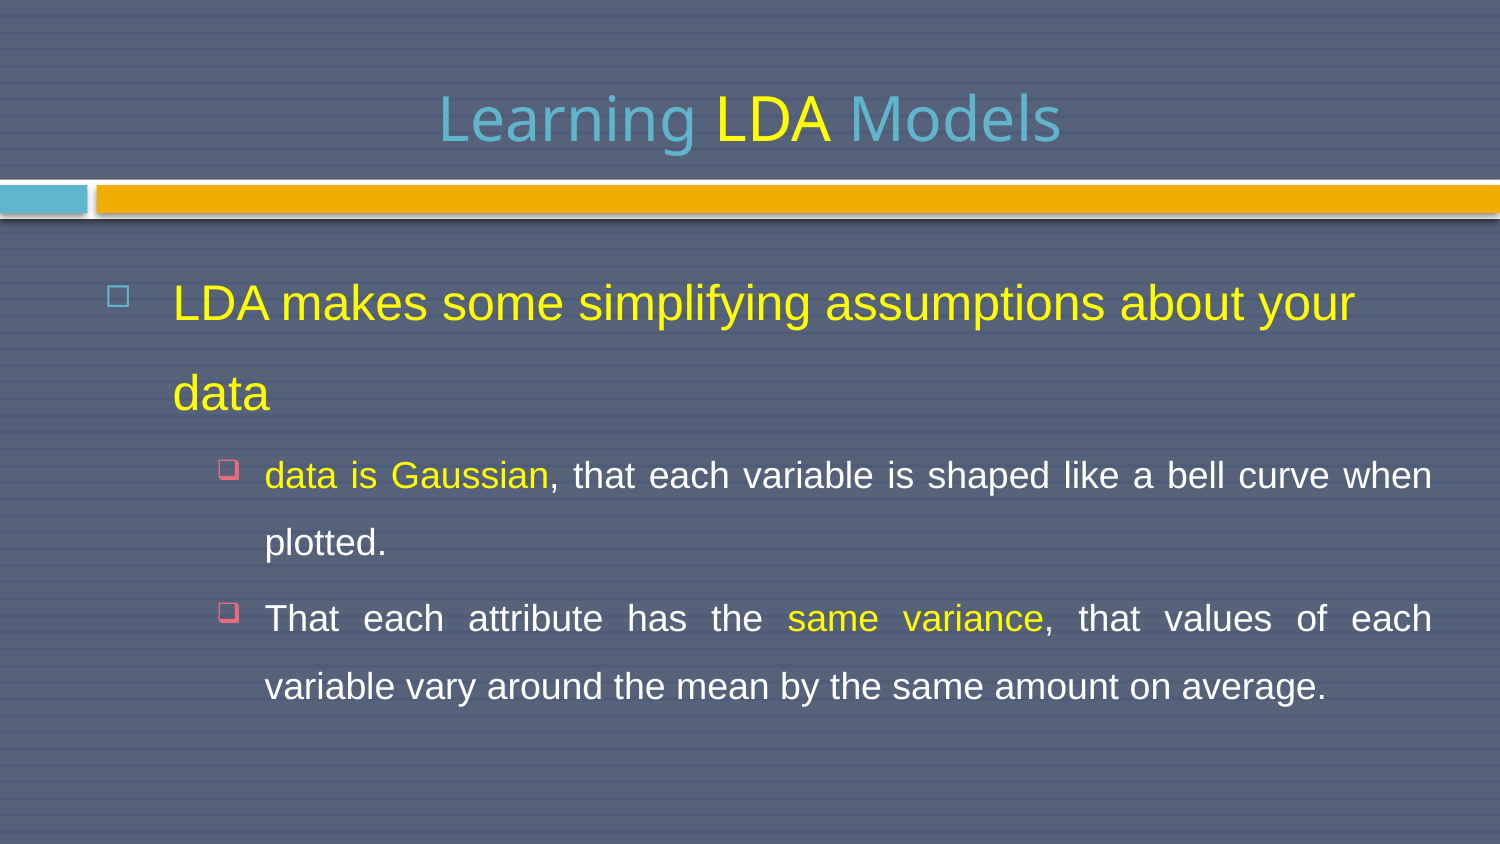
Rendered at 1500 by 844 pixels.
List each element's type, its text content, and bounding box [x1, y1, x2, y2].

title Learning LDA Models [187, 33, 1313, 160]
